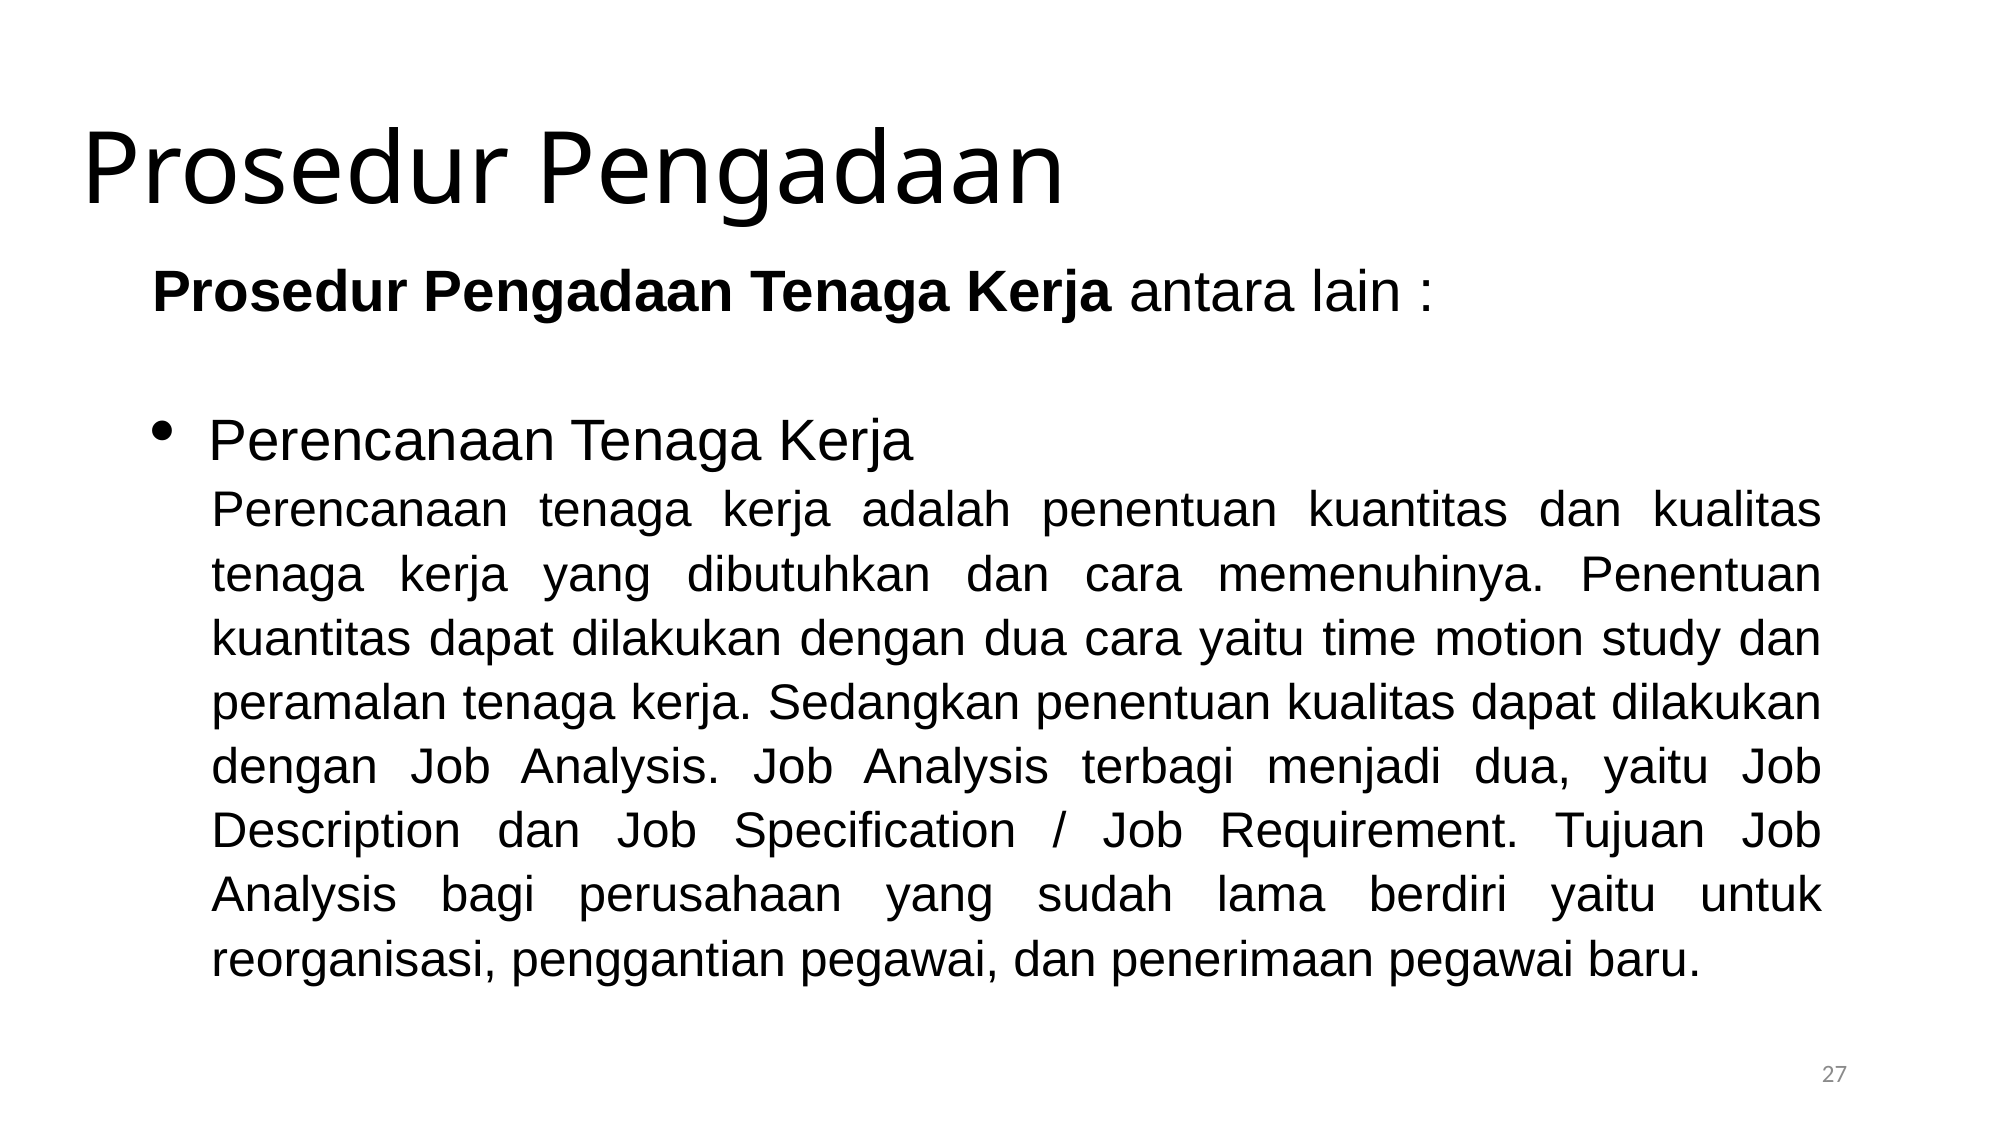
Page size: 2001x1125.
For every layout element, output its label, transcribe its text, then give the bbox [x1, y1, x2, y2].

text_box Prosedur Pengadaan [0, 87, 1083, 231]
slide_number 27 [1412, 1042, 1863, 1103]
text_box Prosedur Pengadaan Tenaga Kerja antara lain : Perencanaan Tenaga Kerja Perencanaan tenaga kerja adalah penentuan kuantitas dan kualitas tenaga kerja yang dibutuhkan dan cara memenuhinya. Penentuan kuantitas dapat dilakukan dengan dua cara yaitu time motion study dan peramalan tenaga kerja. Sedangkan penentuan kualitas dapat dilakukan dengan Job Analysis. Job Analysis terbagi menjadi dua, yaitu Job Description dan Job Specification / Job Requirement. Tujuan Job Analysis bagi perusahaan yang sudah lama berdiri yaitu untuk reorganisasi, penggantian pegawai, dan penerimaan pegawai baru. [137, 240, 1838, 994]
